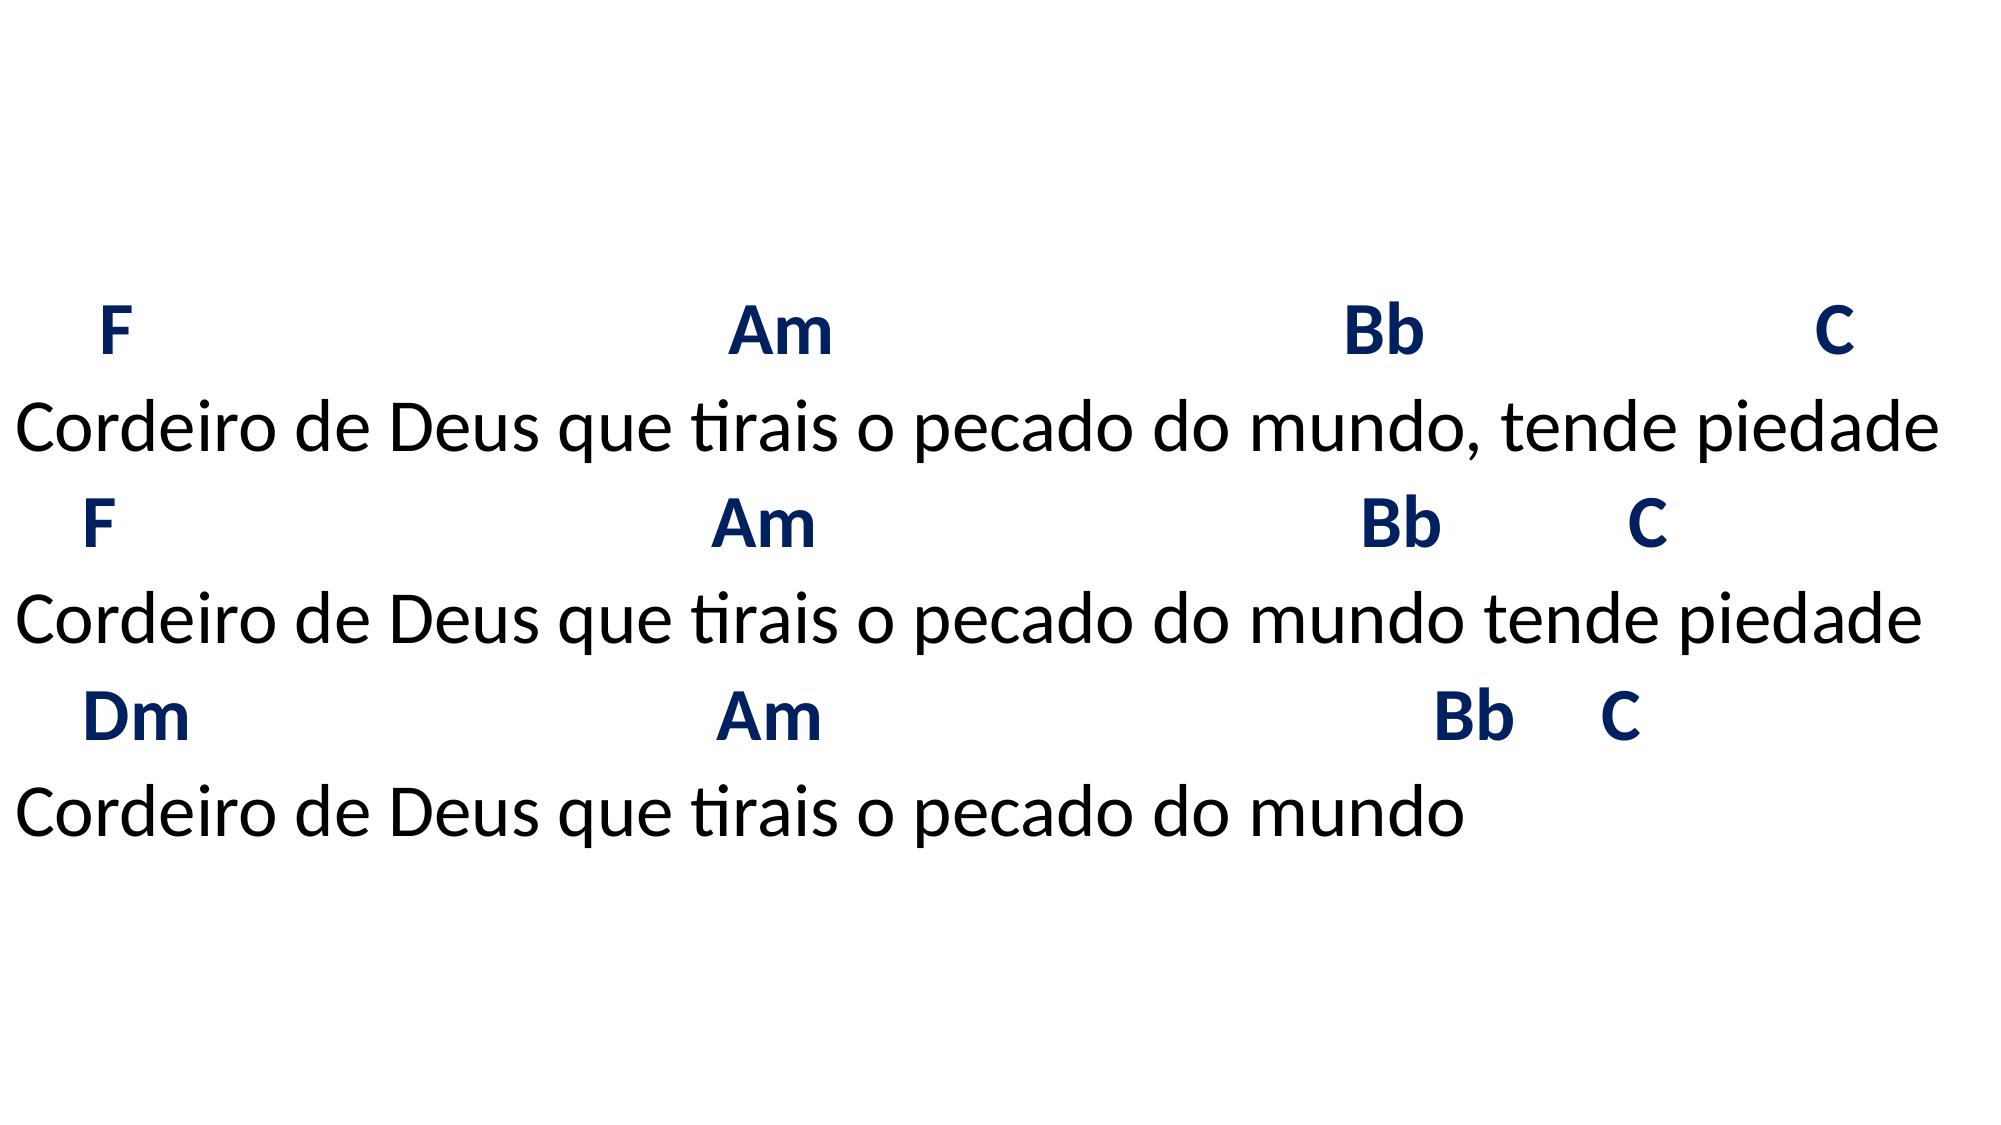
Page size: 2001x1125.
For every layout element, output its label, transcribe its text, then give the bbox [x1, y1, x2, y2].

title F Am Bb C Cordeiro de Deus que tirais o pecado do mundo, tende piedade F Am Bb C Cordeiro de Deus que tirais o pecado do mundo tende piedade Dm Am Bb C Cordeiro de Deus que tirais o pecado do mundo [0, 0, 2000, 1125]
